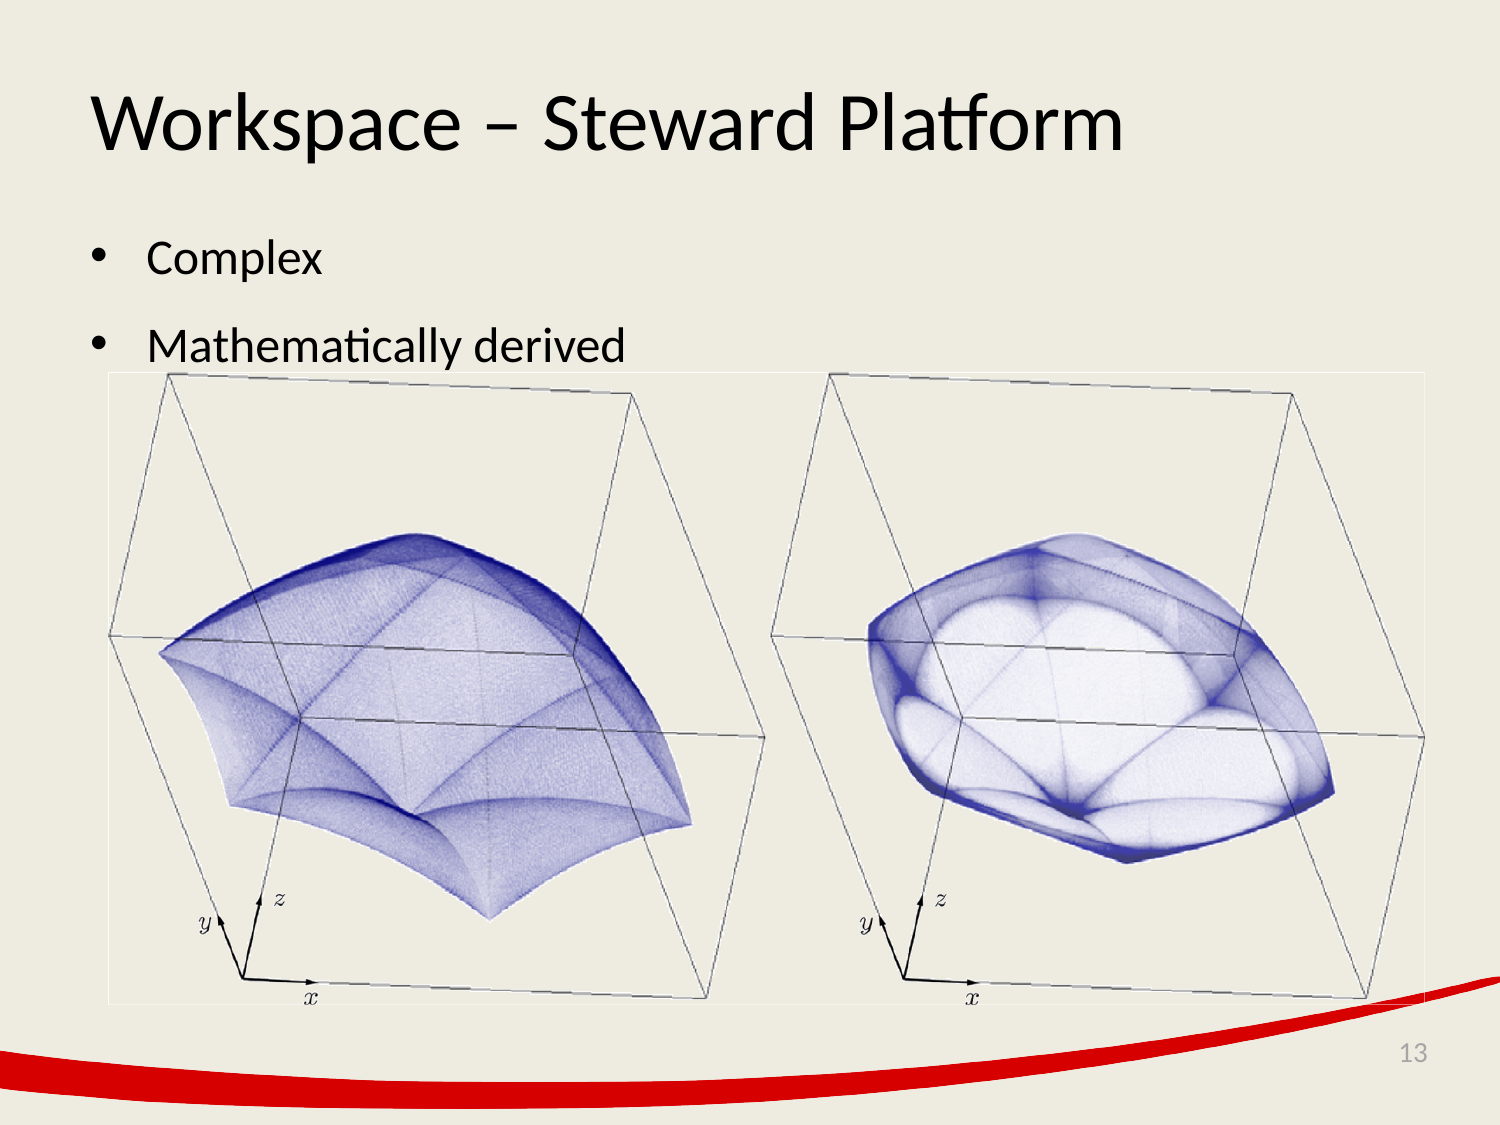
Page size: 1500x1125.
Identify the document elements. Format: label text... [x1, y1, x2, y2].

list Complex Mathematically derived [75, 216, 1425, 1005]
picture [0, 372, 1500, 1109]
title Workspace – Steward Platform [75, 45, 1425, 190]
